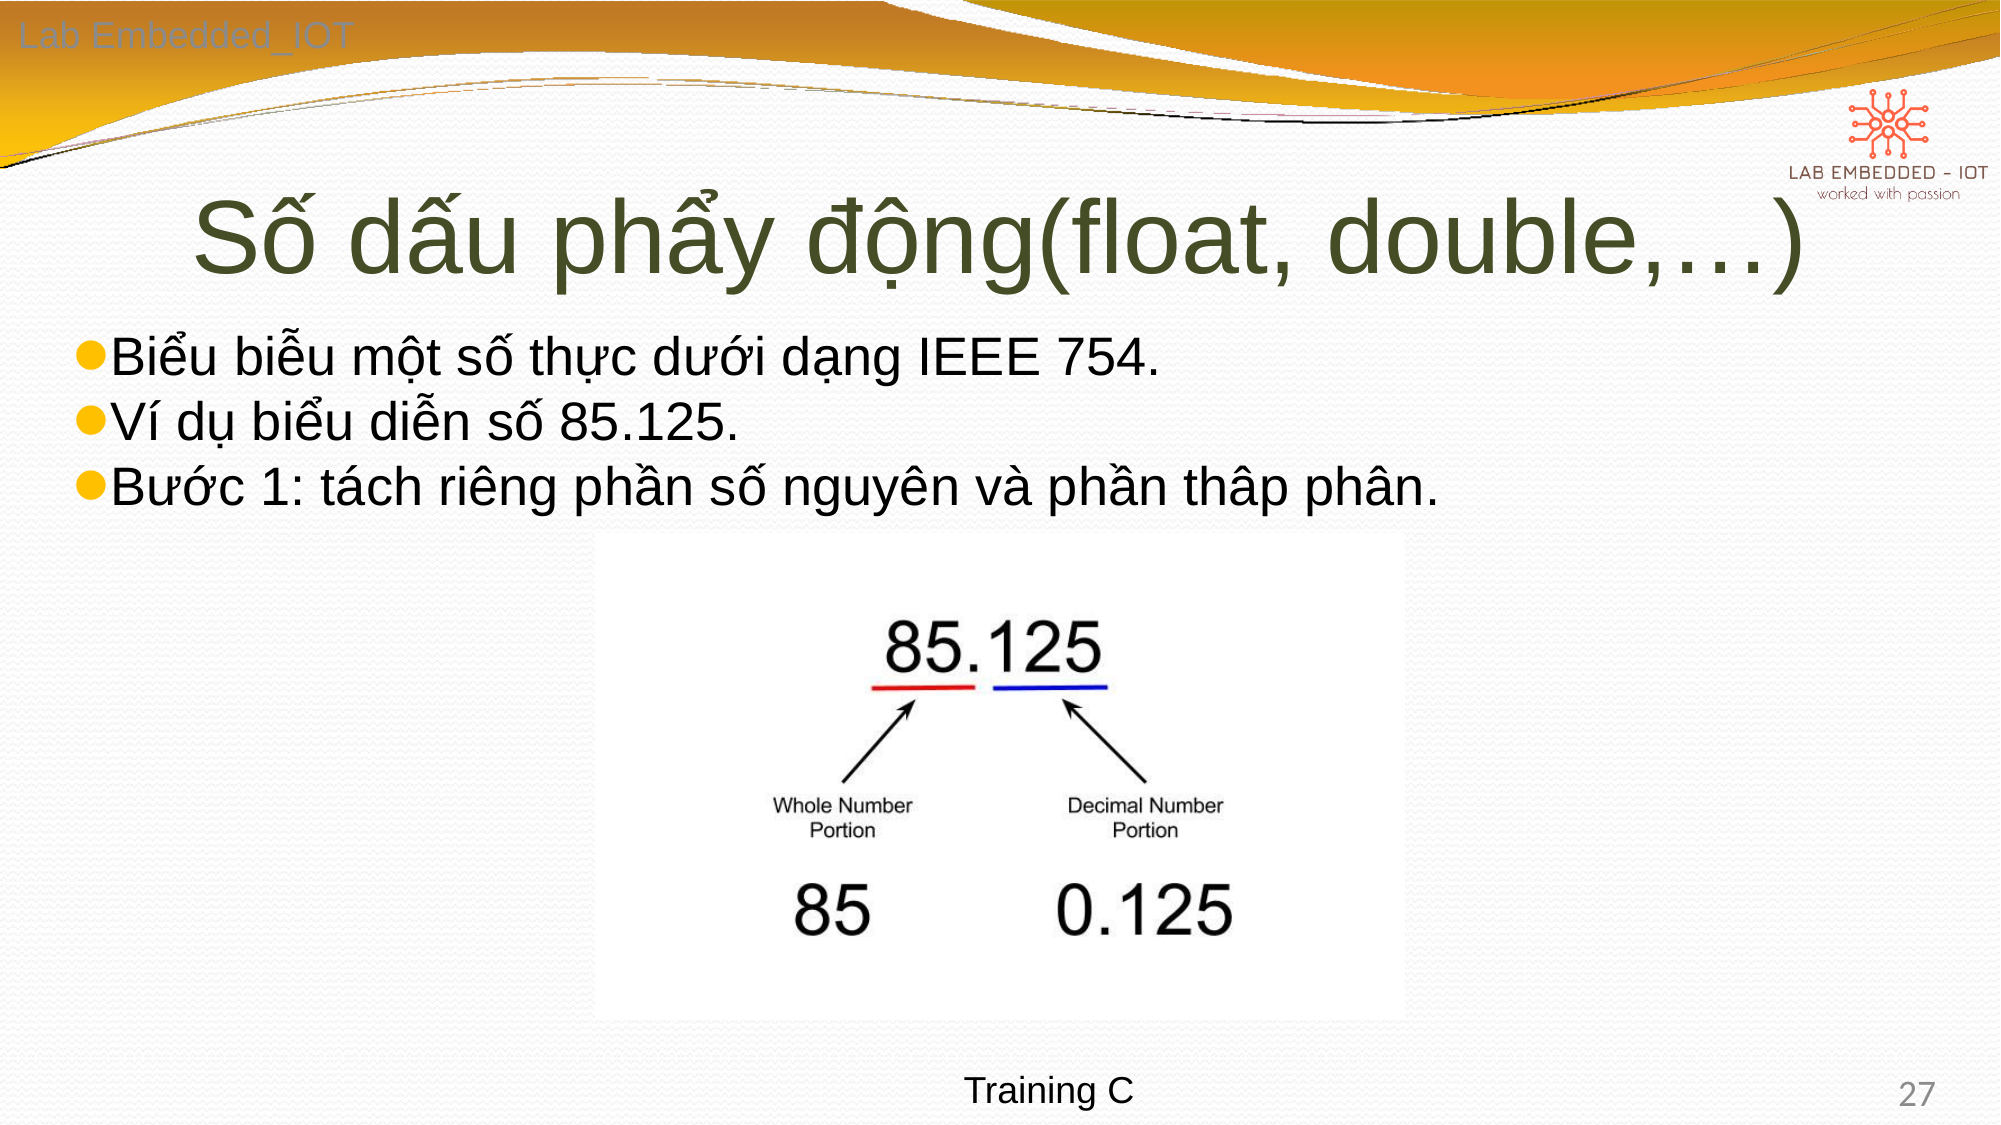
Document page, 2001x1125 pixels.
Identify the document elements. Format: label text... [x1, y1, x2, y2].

list Biểu biễu một số thực dưới dạng IEEE 754. Ví dụ biểu diễn số 85.125. Bước 1: tách riêng phần số nguyên và phần thâp phân. [12, 321, 1988, 584]
title Số dấu phẩy động(float, double,…) [7, 168, 1993, 299]
picture [0, 0, 2001, 1125]
footer Lab Embedded_IOT [7, 10, 366, 56]
slide_number 27 [1476, 1069, 1937, 1115]
